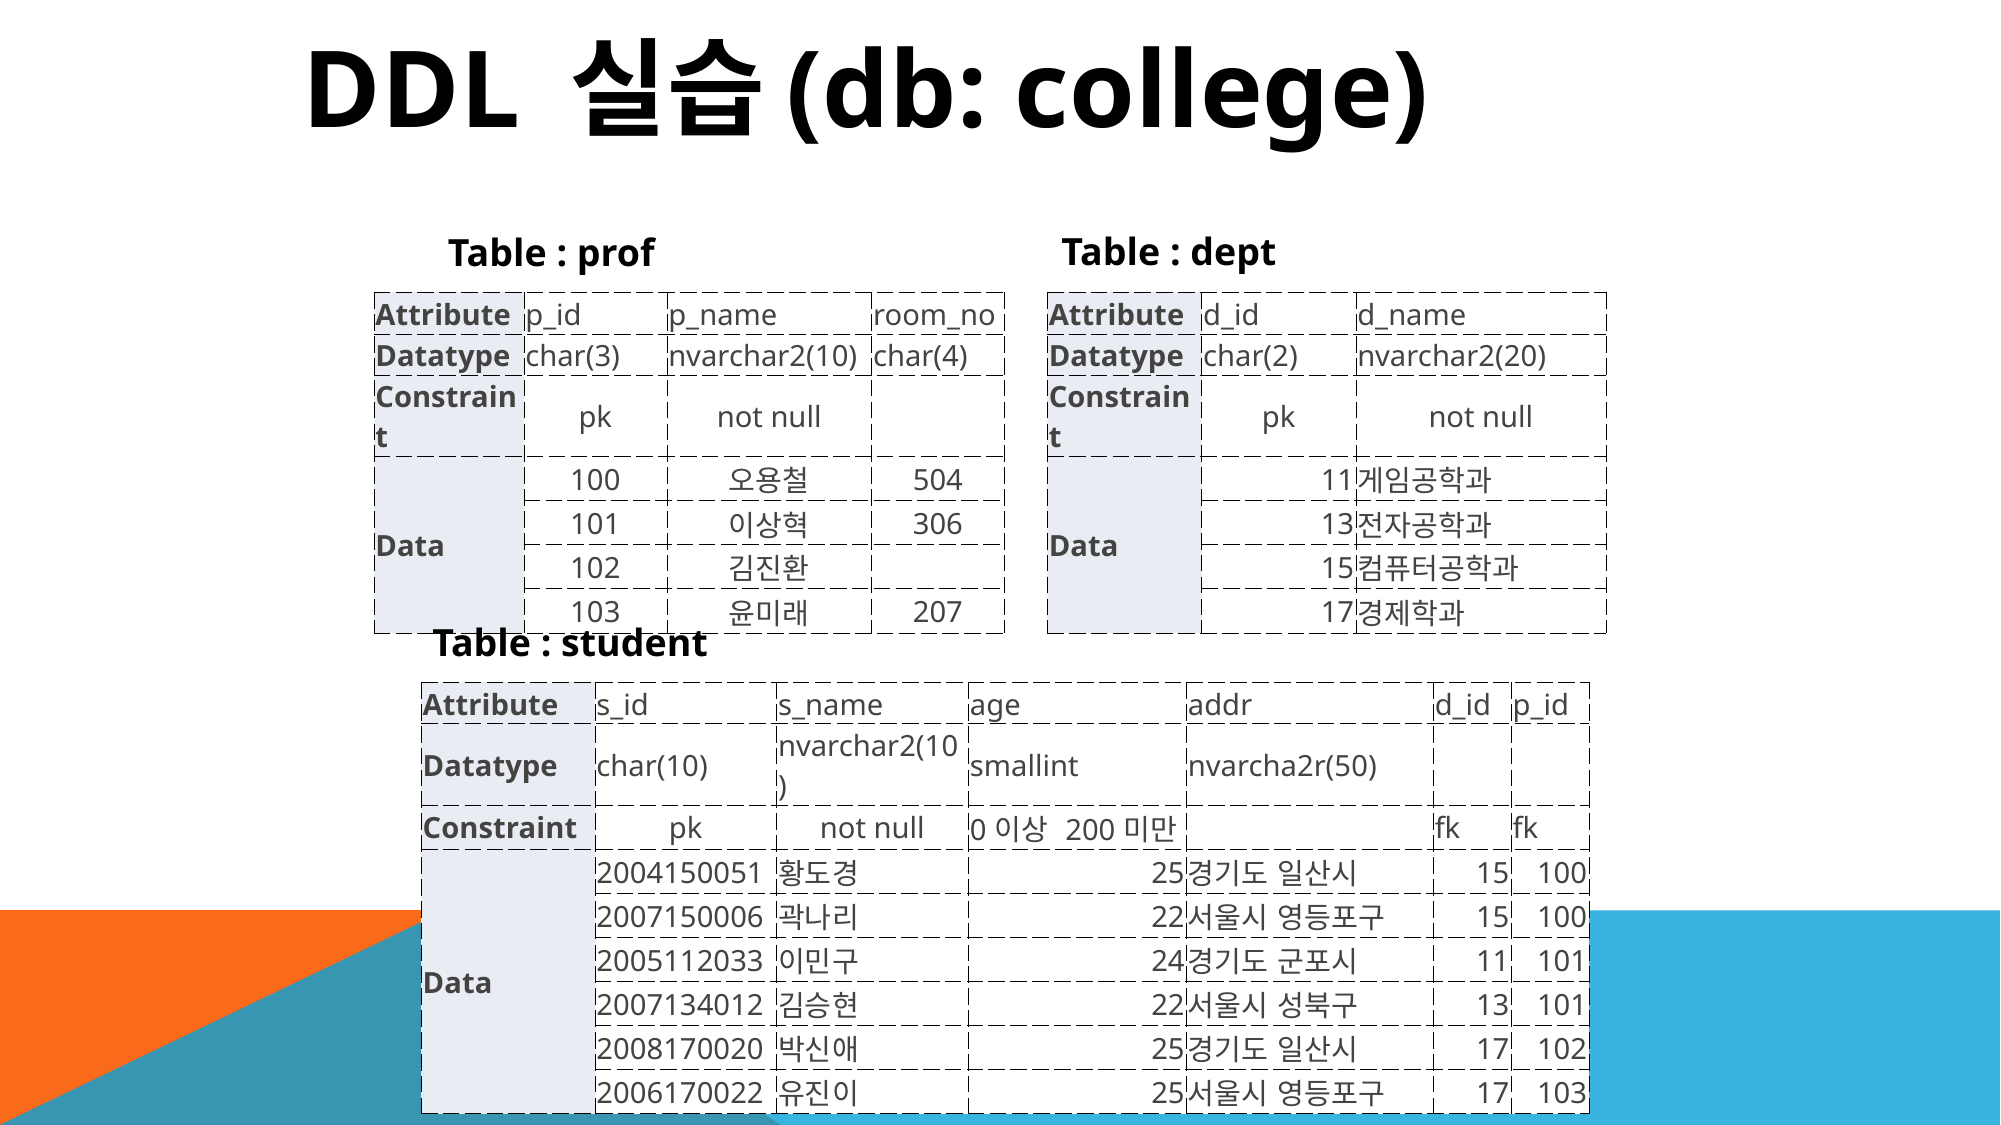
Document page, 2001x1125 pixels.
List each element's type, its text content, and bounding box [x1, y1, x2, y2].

table_cell 25 [968, 849, 1186, 893]
table_cell Constraint [421, 805, 595, 849]
table_cell pk [595, 805, 777, 849]
table_cell not null [667, 375, 872, 456]
table_cell nvarchar2(10) [667, 334, 872, 375]
table_cell 102 [524, 544, 667, 589]
table_cell Data [1047, 456, 1202, 633]
table_cell 15 [1202, 544, 1356, 589]
table_cell 100 [524, 456, 667, 500]
table_cell 102 [1511, 1025, 1589, 1069]
table_cell Datatype [374, 334, 524, 375]
table_cell not null [777, 805, 968, 849]
table_cell 15 [1433, 893, 1511, 937]
table_cell 2008170020 [595, 1025, 777, 1069]
table_cell 100 [1511, 893, 1589, 937]
table_cell 경기도 일산시 [1186, 849, 1433, 893]
table_cell 13 [1433, 981, 1511, 1025]
table_cell 17 [1433, 1025, 1511, 1069]
table_cell pk [524, 375, 667, 456]
table_cell smallint [968, 724, 1186, 805]
table_cell 25 [968, 1069, 1186, 1114]
table_cell 11 [1202, 456, 1356, 500]
table_cell pk [1202, 375, 1356, 456]
table_cell [1511, 724, 1589, 805]
table_header d_id [1202, 292, 1356, 334]
table_cell 오용철 [667, 456, 872, 500]
table_cell nvarchar2(20) [1356, 334, 1606, 375]
table_header Attribute [374, 292, 524, 334]
table_header s_id [595, 682, 777, 724]
table_header addr [1186, 682, 1433, 724]
table_cell [872, 375, 1005, 456]
table_cell 이민구 [777, 937, 968, 981]
table_cell char(10) [595, 724, 777, 805]
table_cell fk [1433, 805, 1511, 849]
table_cell not null [1356, 375, 1606, 456]
table_cell 경기도 군포시 [1186, 937, 1433, 981]
table_cell 24 [968, 937, 1186, 981]
table_cell 윤미래 [667, 589, 872, 633]
table_cell 전자공학과 [1356, 500, 1606, 544]
table_cell nvarcha2r(50) [1186, 724, 1433, 805]
table_cell 0이상 200미만 [968, 805, 1186, 849]
table_cell char(3) [524, 334, 667, 375]
table_cell 100 [1511, 849, 1589, 893]
table_header p_name [667, 292, 872, 334]
table_cell 103 [524, 589, 667, 611]
table_cell 2004150051 [595, 849, 777, 893]
table_cell Datatype [421, 724, 595, 805]
table_cell 306 [872, 500, 1005, 544]
table_header Attribute [421, 682, 595, 724]
table_cell 경제학과 [1356, 589, 1606, 633]
table_cell 이상혁 [667, 500, 872, 544]
text_box Table : student [417, 611, 724, 672]
table_cell 게임공학과 [1356, 456, 1606, 500]
table_header d_name [1356, 292, 1606, 334]
table_cell 25 [968, 1025, 1186, 1069]
table_cell 504 [872, 456, 1005, 500]
table_header p_id [524, 292, 667, 334]
text_box Table : prof [433, 221, 670, 282]
table_cell 서울시 영등포구 [1186, 1069, 1433, 1114]
table_header p_id [1511, 682, 1589, 724]
table_cell 서울시 성북구 [1186, 981, 1433, 1025]
text_box Table : dept [1046, 220, 1292, 281]
table_cell char(4) [872, 334, 1005, 375]
table_cell 2007134012 [595, 981, 777, 1025]
table_header age [968, 682, 1186, 724]
table_cell Constraint [374, 375, 524, 456]
table_cell 김진환 [667, 544, 872, 589]
table_cell 김승현 [777, 981, 968, 1025]
table_header Attribute [1047, 292, 1202, 334]
table_cell Constraint [1047, 375, 1202, 456]
table_cell 11 [1433, 937, 1511, 981]
table_cell 22 [968, 981, 1186, 1025]
table_header s_name [777, 682, 968, 724]
table_cell nvarchar2(10) [777, 724, 968, 805]
table_cell 101 [524, 500, 667, 544]
table_cell 2006170022 [595, 1069, 777, 1114]
table_cell [1186, 805, 1433, 849]
table_cell fk [1511, 805, 1589, 849]
table_cell 207 [872, 589, 1005, 633]
text_box DDL 실습(db: college) [303, 20, 1653, 149]
table_cell [1433, 724, 1511, 805]
table_cell 101 [1511, 981, 1589, 1025]
table_header d_id [1433, 682, 1511, 724]
table_header room_no [872, 292, 1005, 334]
table_cell 유진이 [777, 1069, 968, 1114]
table_cell char(2) [1202, 334, 1356, 375]
table_cell 22 [968, 893, 1186, 937]
table_cell Datatype [1047, 334, 1202, 375]
table_cell 13 [1202, 500, 1356, 544]
table_cell 17 [1433, 1069, 1511, 1114]
table_cell 서울시 영등포구 [1186, 893, 1433, 937]
table_cell [872, 544, 1005, 589]
table_cell 17 [1202, 589, 1356, 633]
table_cell 곽나리 [777, 893, 968, 937]
table_cell 황도경 [777, 849, 968, 893]
table_cell 컴퓨터공학과 [1356, 544, 1606, 589]
table_cell 경기도 일산시 [1186, 1025, 1433, 1069]
table_cell 15 [1433, 849, 1511, 893]
table_cell Data [374, 456, 524, 633]
table_cell Data [421, 849, 595, 1114]
table_cell 박신애 [777, 1025, 968, 1069]
table_cell 101 [1511, 937, 1589, 981]
table_cell 103 [1511, 1069, 1589, 1114]
table_cell 2007150006 [595, 893, 777, 937]
table_cell 2005112033 [595, 937, 777, 981]
